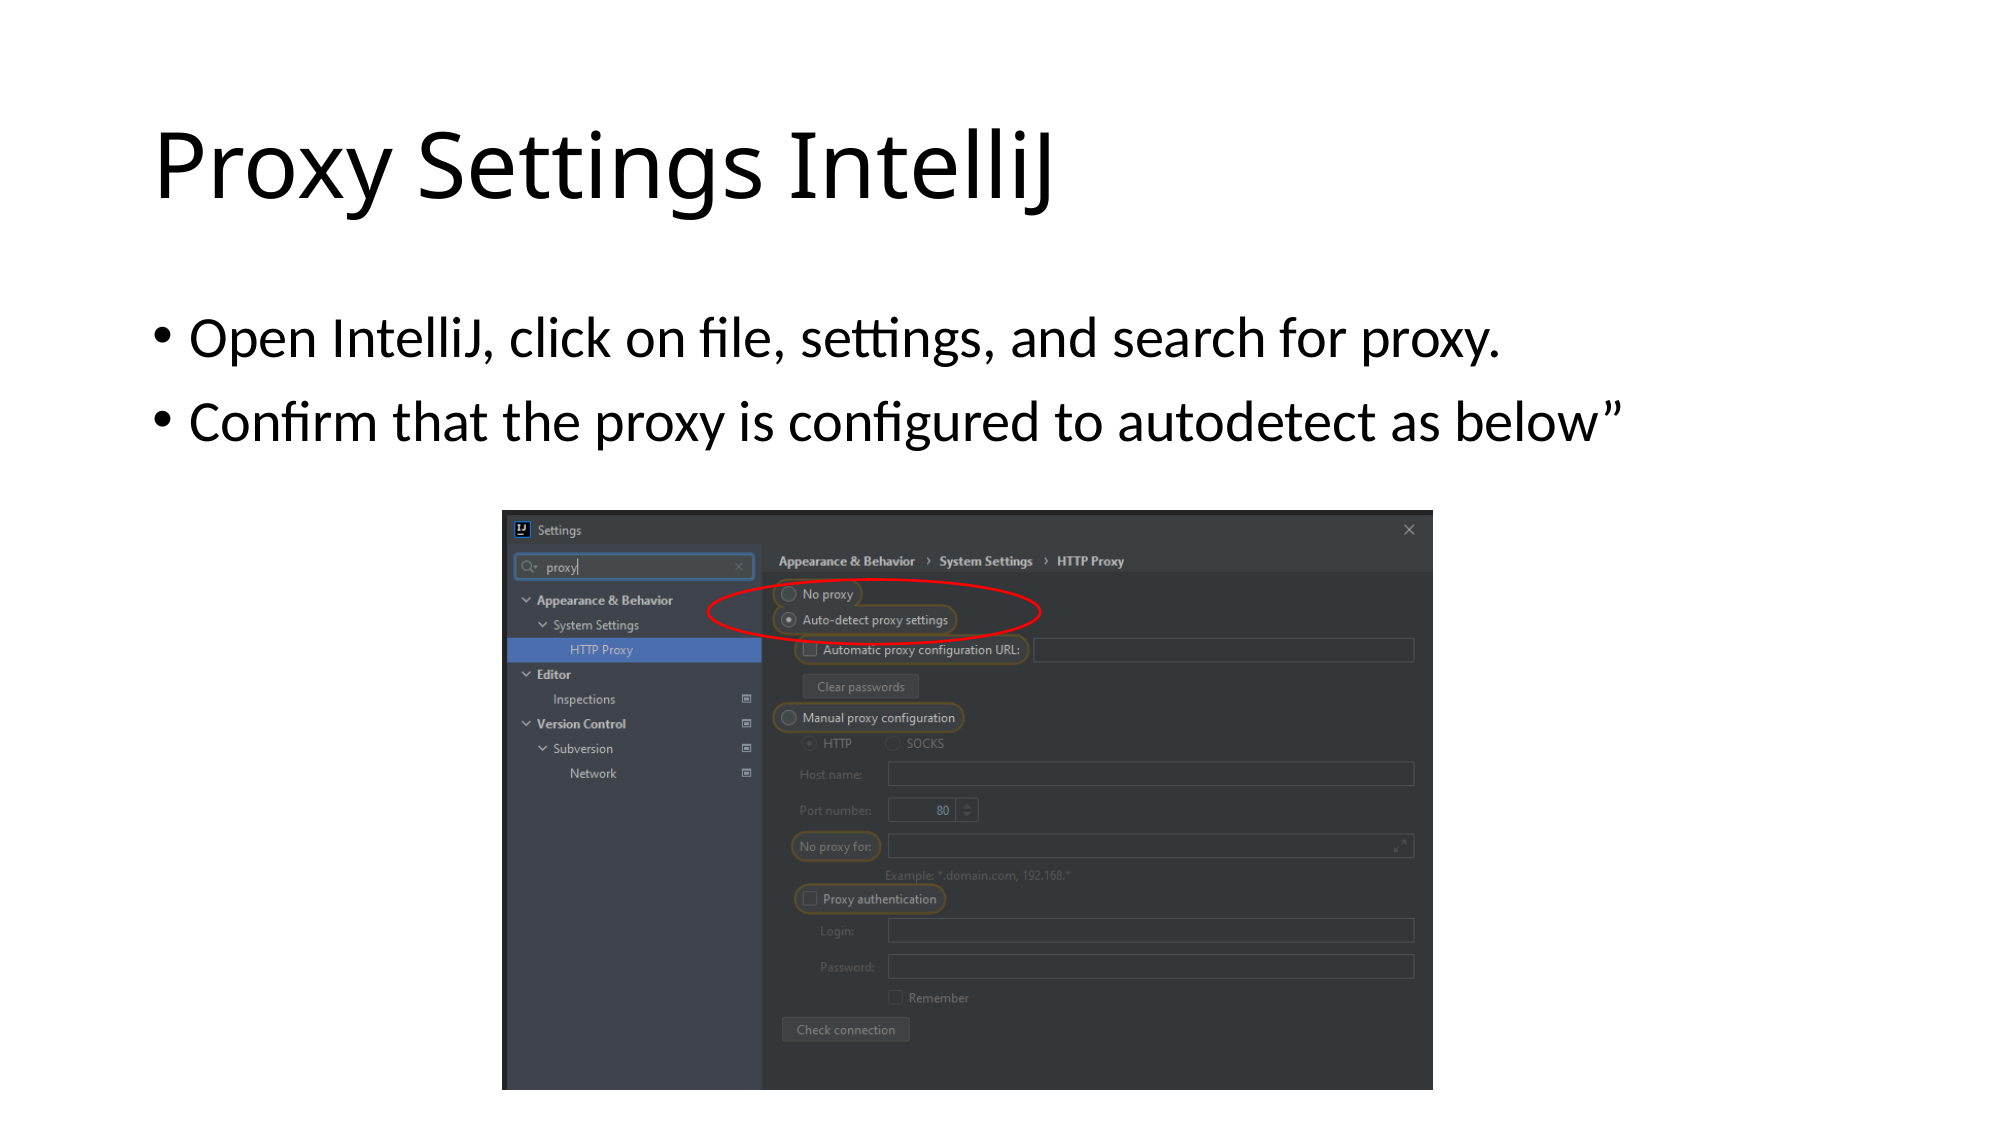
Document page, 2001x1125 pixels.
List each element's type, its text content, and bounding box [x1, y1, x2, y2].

title Proxy Settings IntelliJ [137, 59, 1863, 278]
list Open IntelliJ, click on file, settings, and search for proxy. Confirm that the proxy is configured to autodetect as below” [137, 299, 1863, 1014]
picture [501, 510, 1433, 1090]
